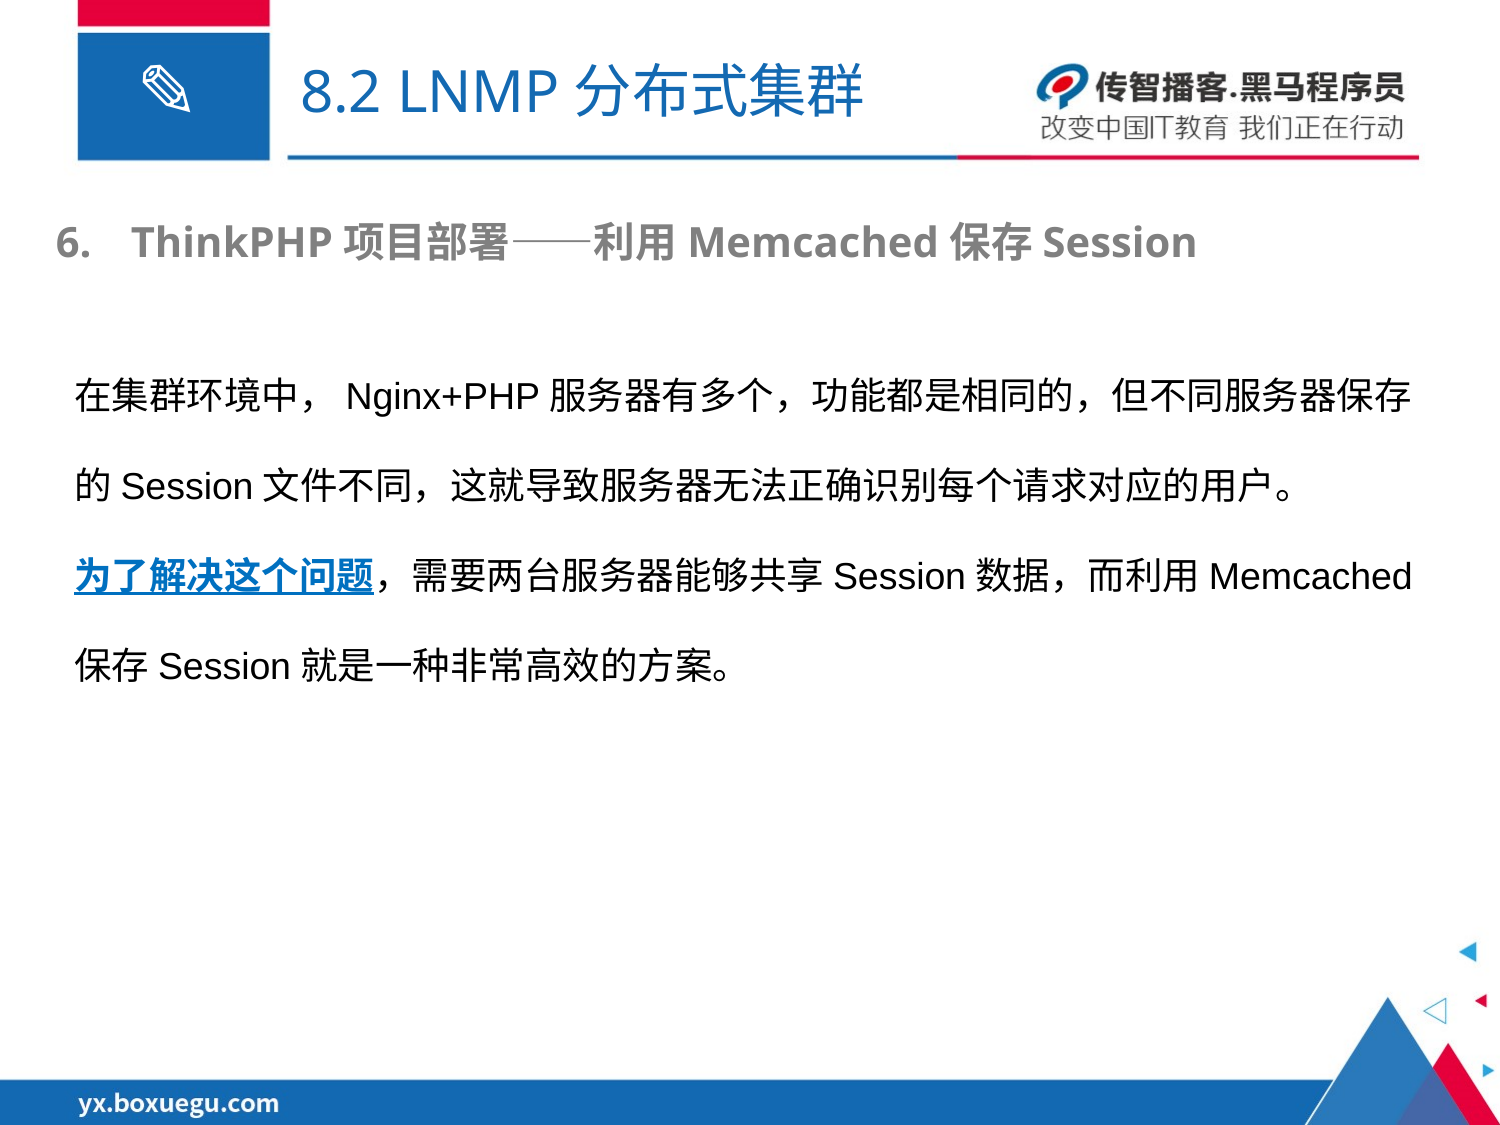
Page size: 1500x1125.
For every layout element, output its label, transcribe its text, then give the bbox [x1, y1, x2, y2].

title 8.2 LNMP分布式集群 [285, 25, 1137, 153]
text_box ThinkPHP项目部署——利用Memcached保存Session [41, 208, 1424, 274]
picture [0, 0, 1500, 1125]
text_box 在集群环境中，Nginx+PHP服务器有多个，功能都是相同的，但不同服务器保存的Session文件不同，这就导致服务器无法正确识别每个请求对应的用户。 为了解决这个问题，需要两台服务器能够共享Session数据，而利用Memcached保存Session就是一种非常高效的方案。 [59, 319, 1438, 695]
